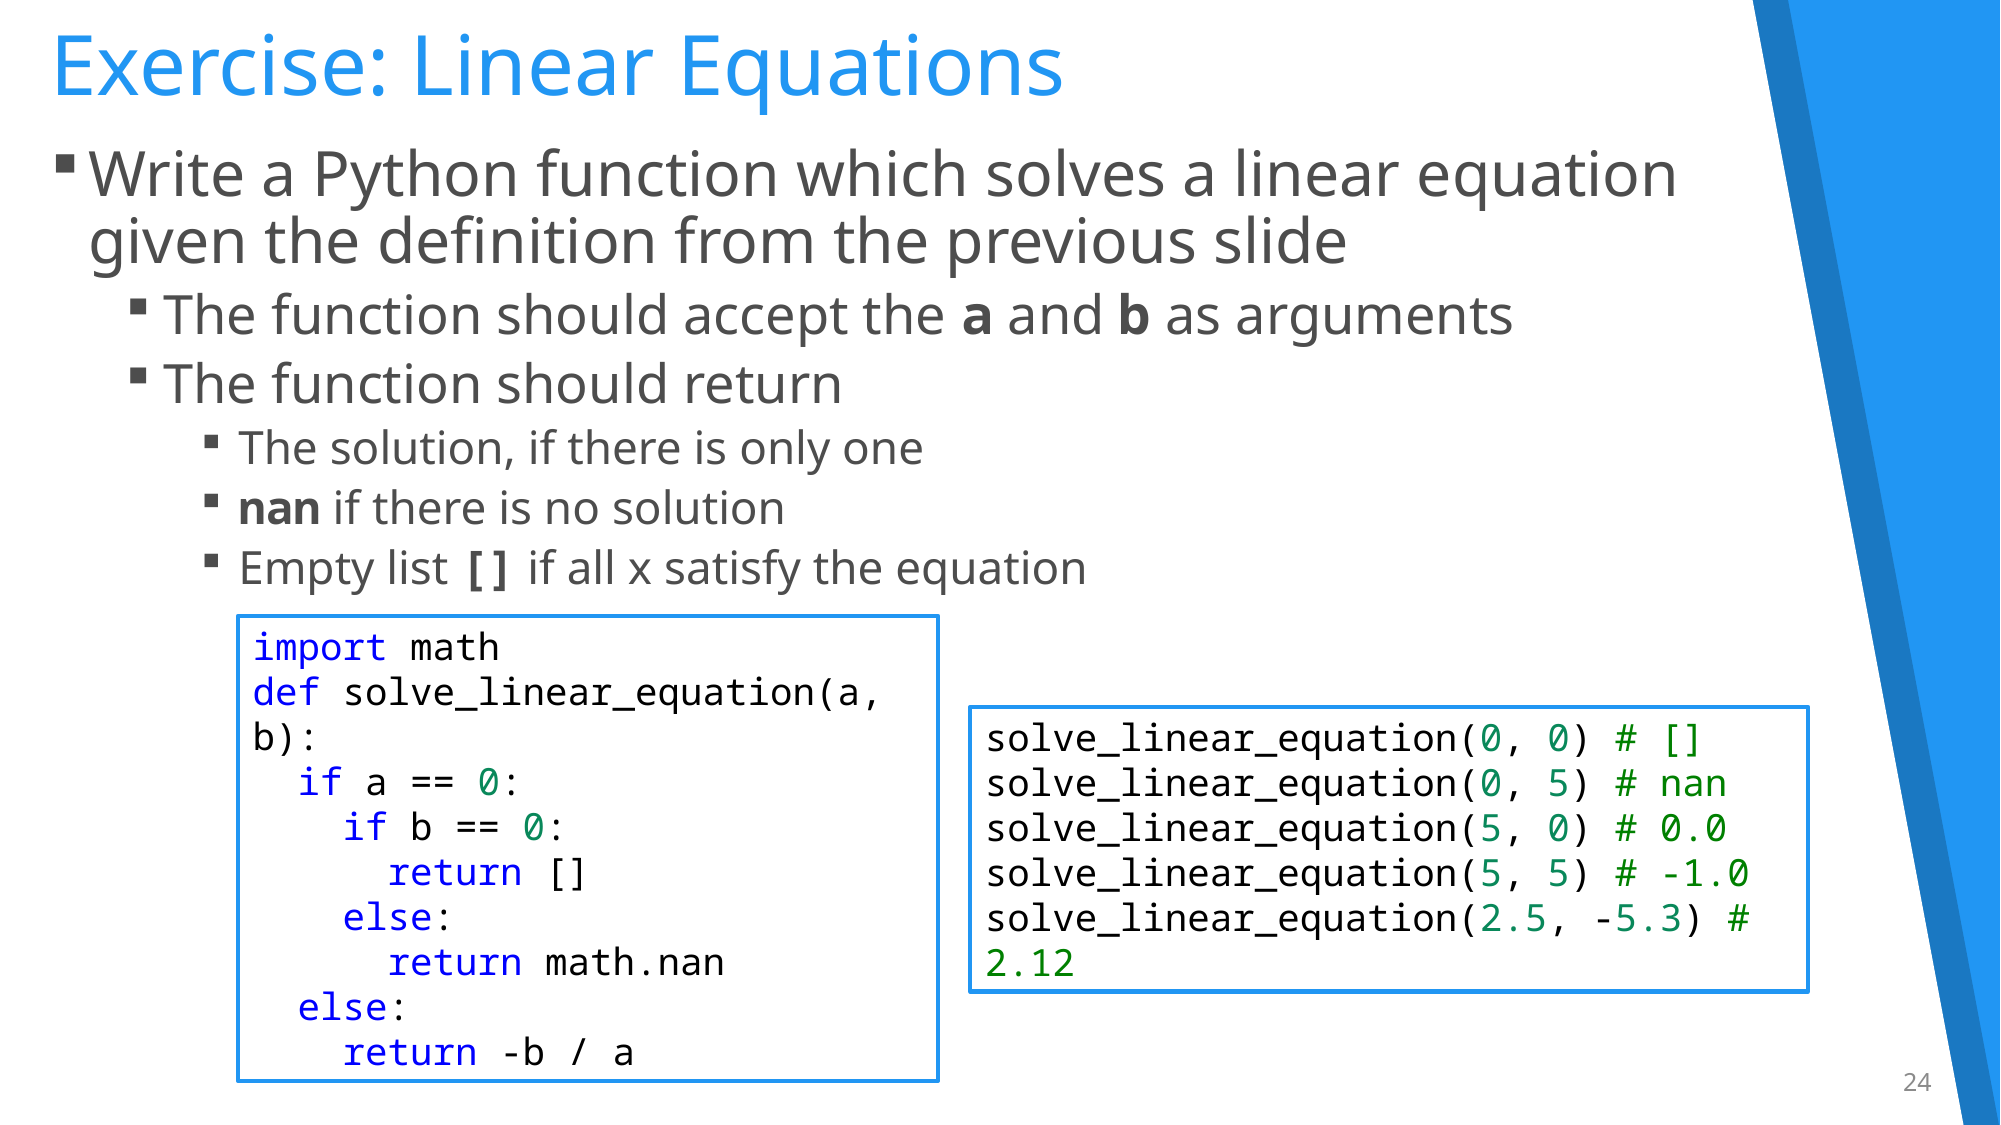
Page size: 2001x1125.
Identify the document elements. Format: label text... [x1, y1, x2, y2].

slide_number 24 [1877, 1053, 1947, 1114]
list Write a Python function which solves a linear equation given the definition from the previous slide The function should accept the a and b as arguments The function should return The solution, if there is only one nan if there is no solution Empty list [] if all x satisfy the equation [35, 134, 1959, 1098]
text_box import math def solve_linear_equation(a, b): if a == 0: if b == 0: return [] else: return math.nan else: return -b / a [237, 615, 939, 1081]
text_box solve_linear_equation(0, 0) # [] solve_linear_equation(0, 5) # nan solve_linear_equation(5, 0) # 0.0 solve_linear_equation(5, 5) # -1.0 solve_linear_equation(2.5, -5.3) # 2.12 [970, 706, 1809, 992]
title Exercise: Linear Equations [35, 0, 1959, 134]
